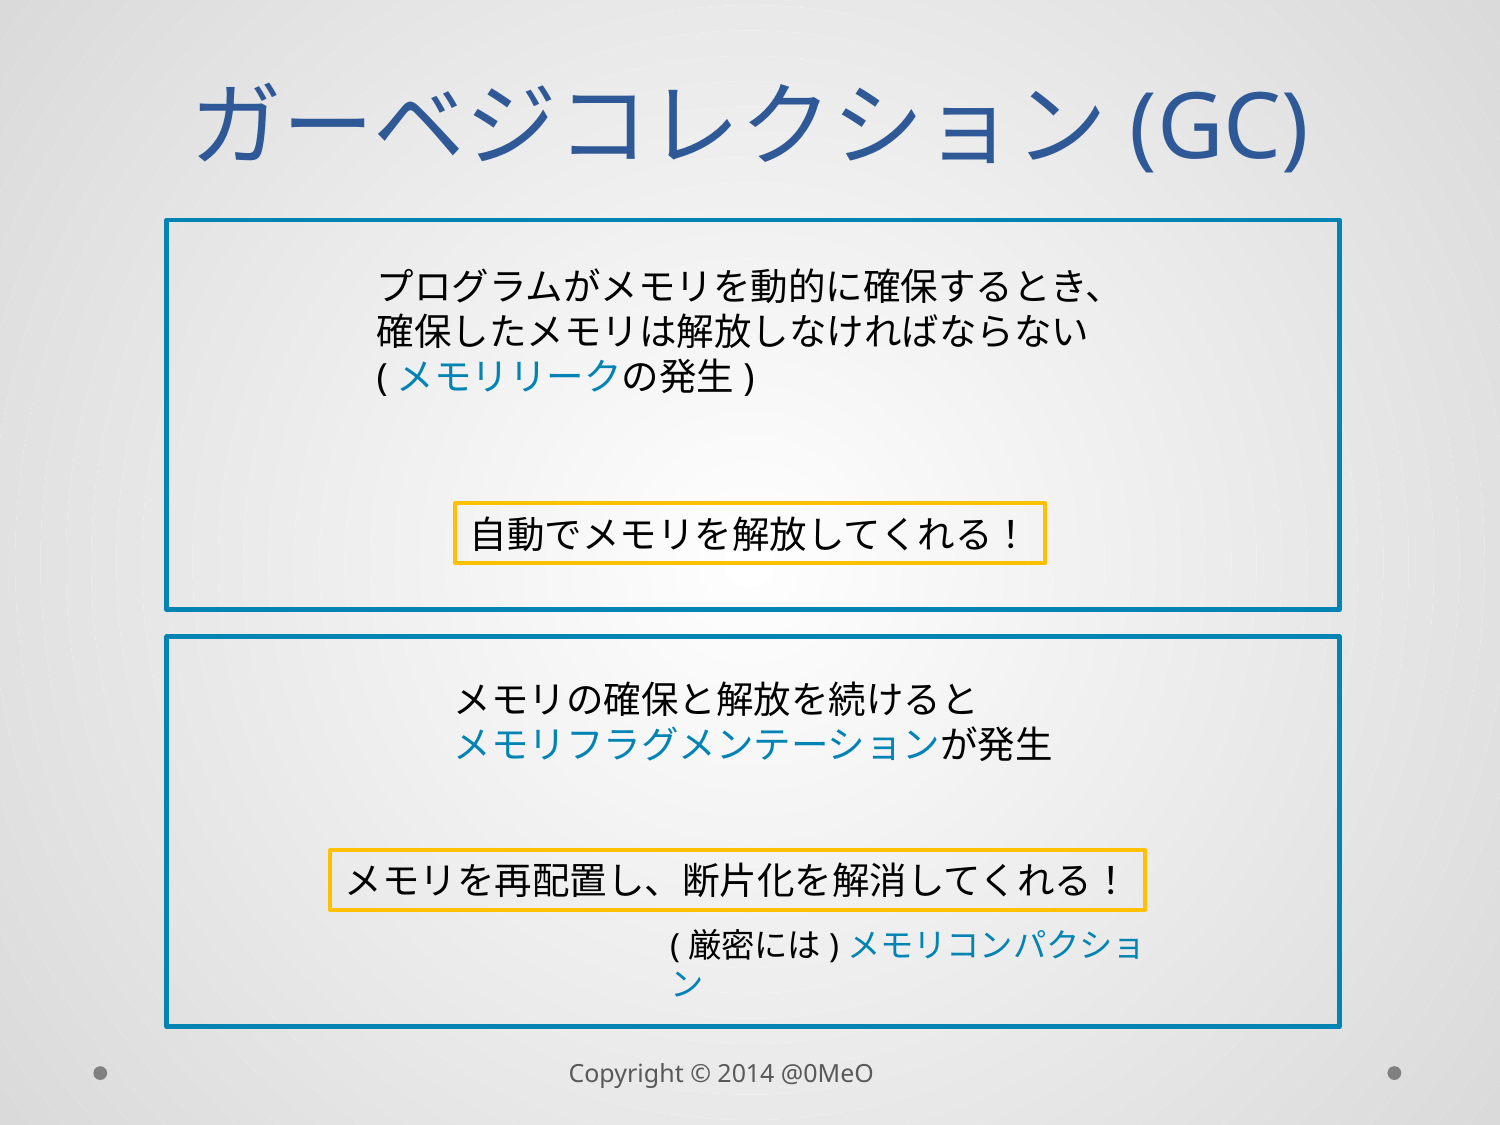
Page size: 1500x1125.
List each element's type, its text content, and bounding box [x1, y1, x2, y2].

text_box [164, 634, 1342, 1029]
title ガーベジコレクション(GC) [75, 35, 1425, 185]
text_box [164, 218, 1342, 612]
